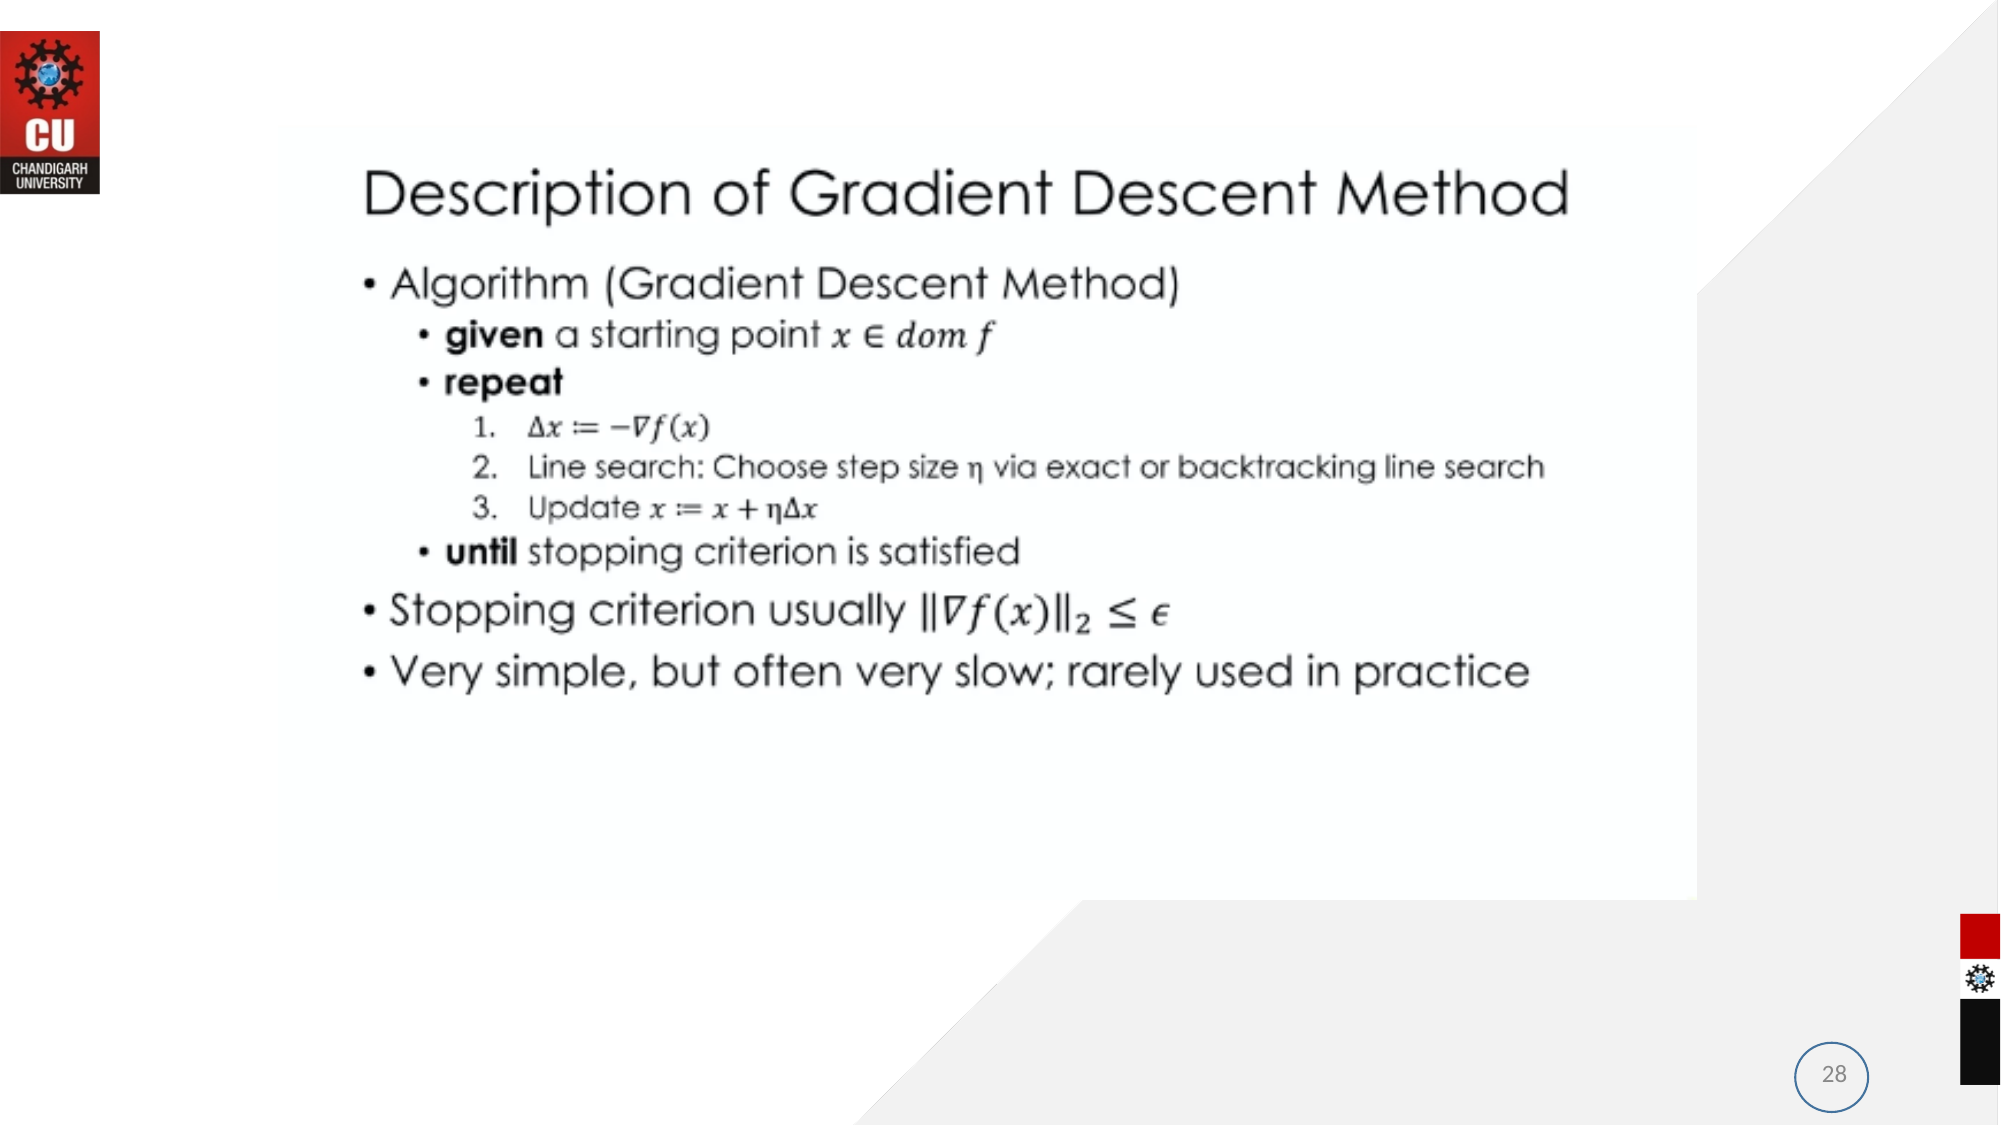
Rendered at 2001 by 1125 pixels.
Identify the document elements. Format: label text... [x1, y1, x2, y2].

picture [0, 0, 2001, 1125]
slide_number 28 [1412, 1042, 1863, 1103]
